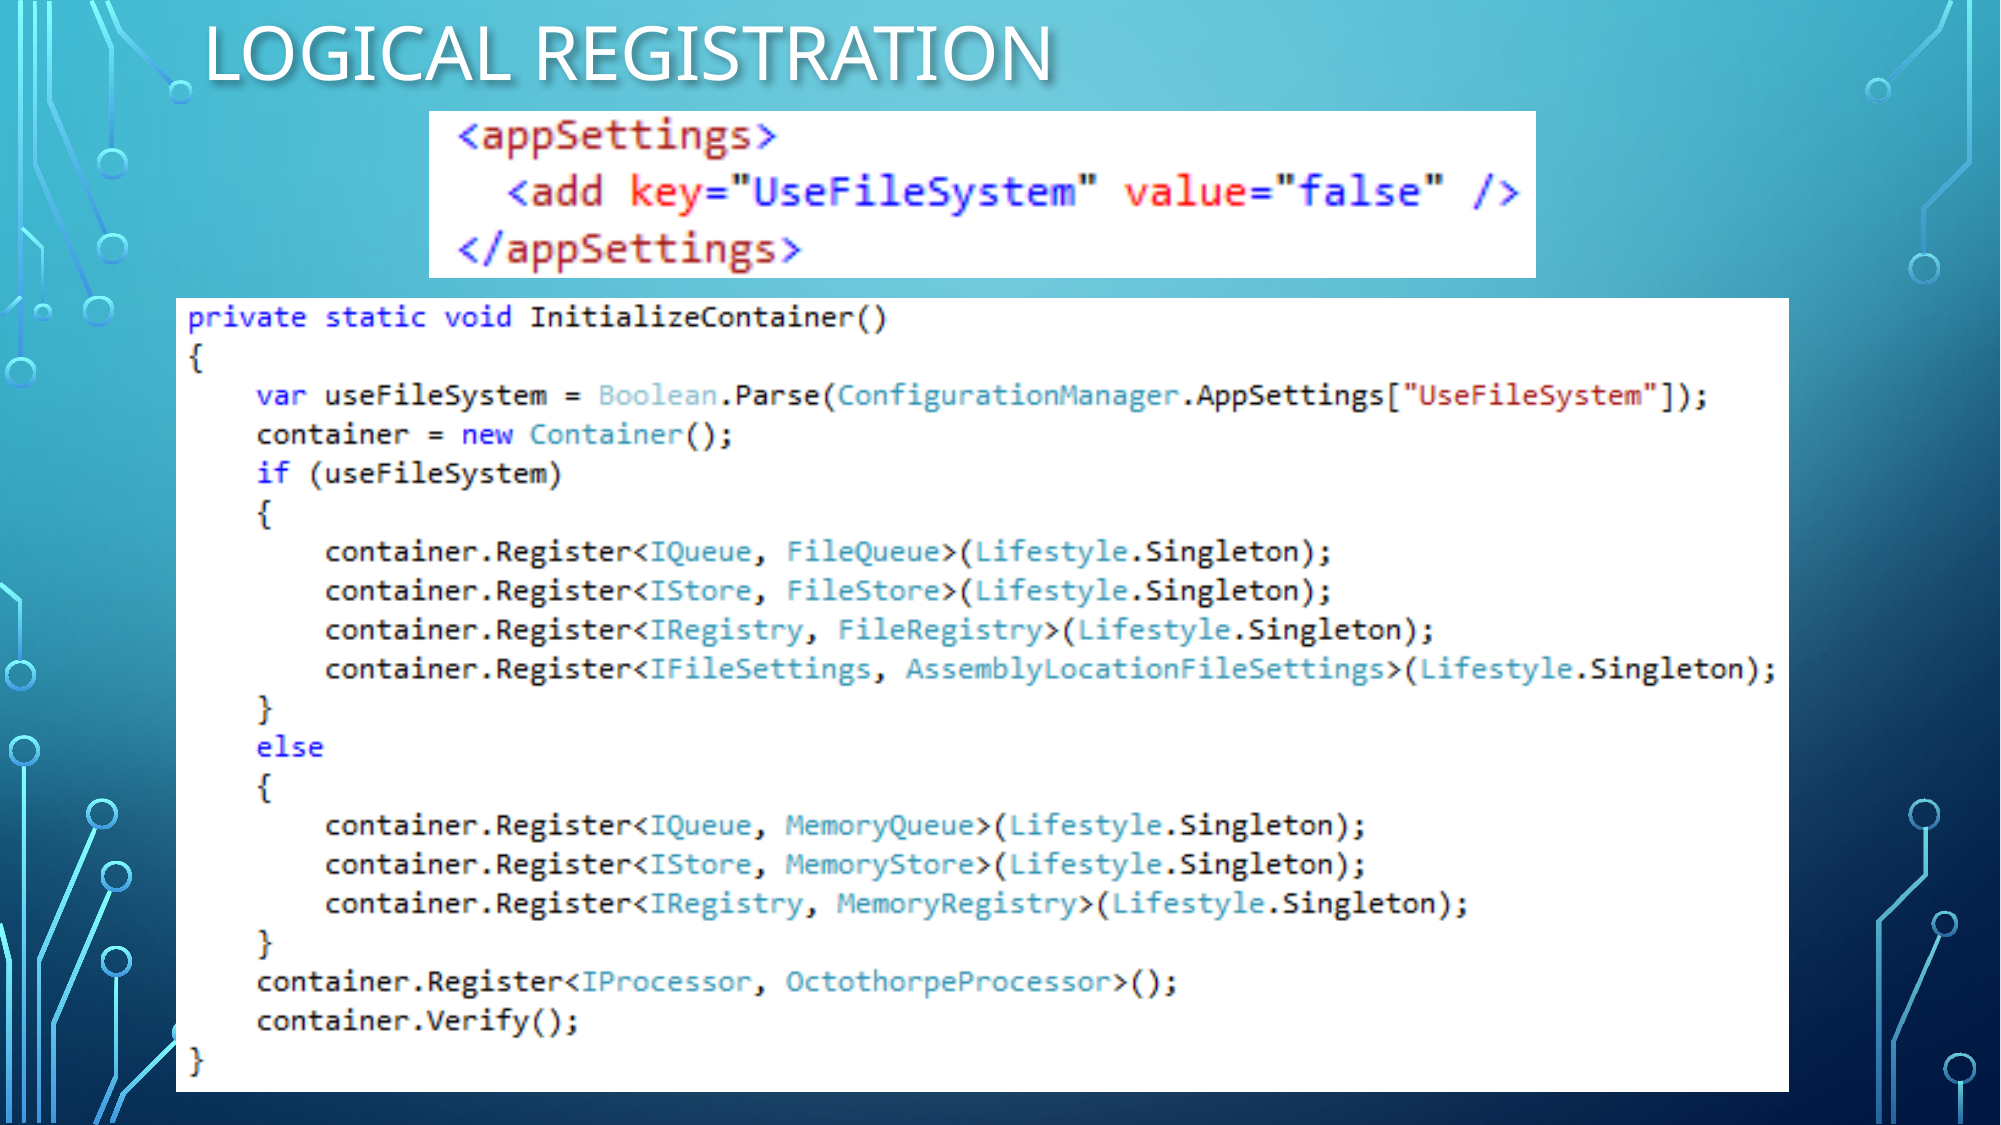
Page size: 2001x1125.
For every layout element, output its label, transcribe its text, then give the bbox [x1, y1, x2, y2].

picture [429, 111, 1536, 279]
title Logical Registration [187, 0, 1813, 112]
picture [176, 298, 1789, 1093]
